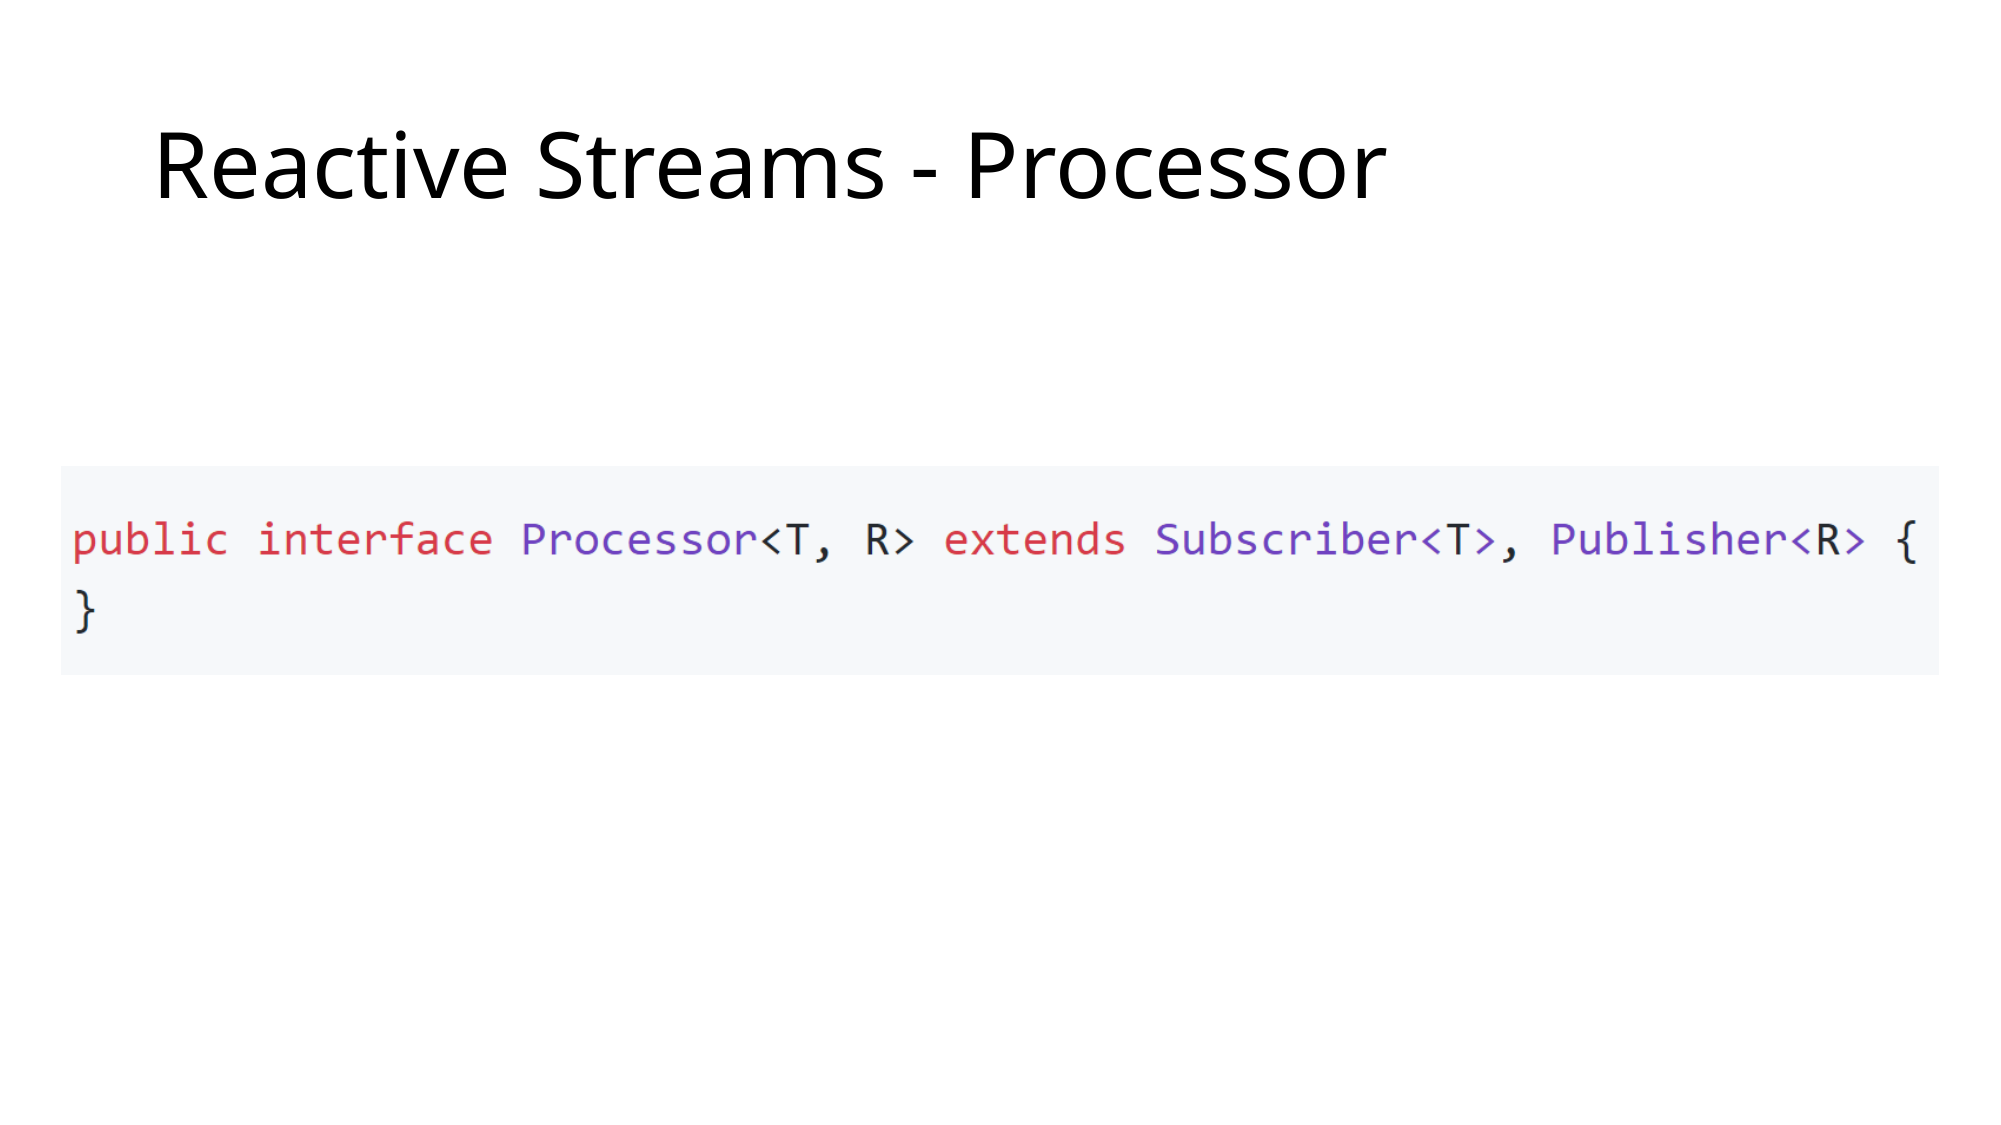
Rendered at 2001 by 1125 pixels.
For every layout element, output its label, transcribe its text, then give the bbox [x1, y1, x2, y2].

title Reactive Streams - Processor [137, 59, 1863, 278]
picture [61, 466, 1939, 675]
